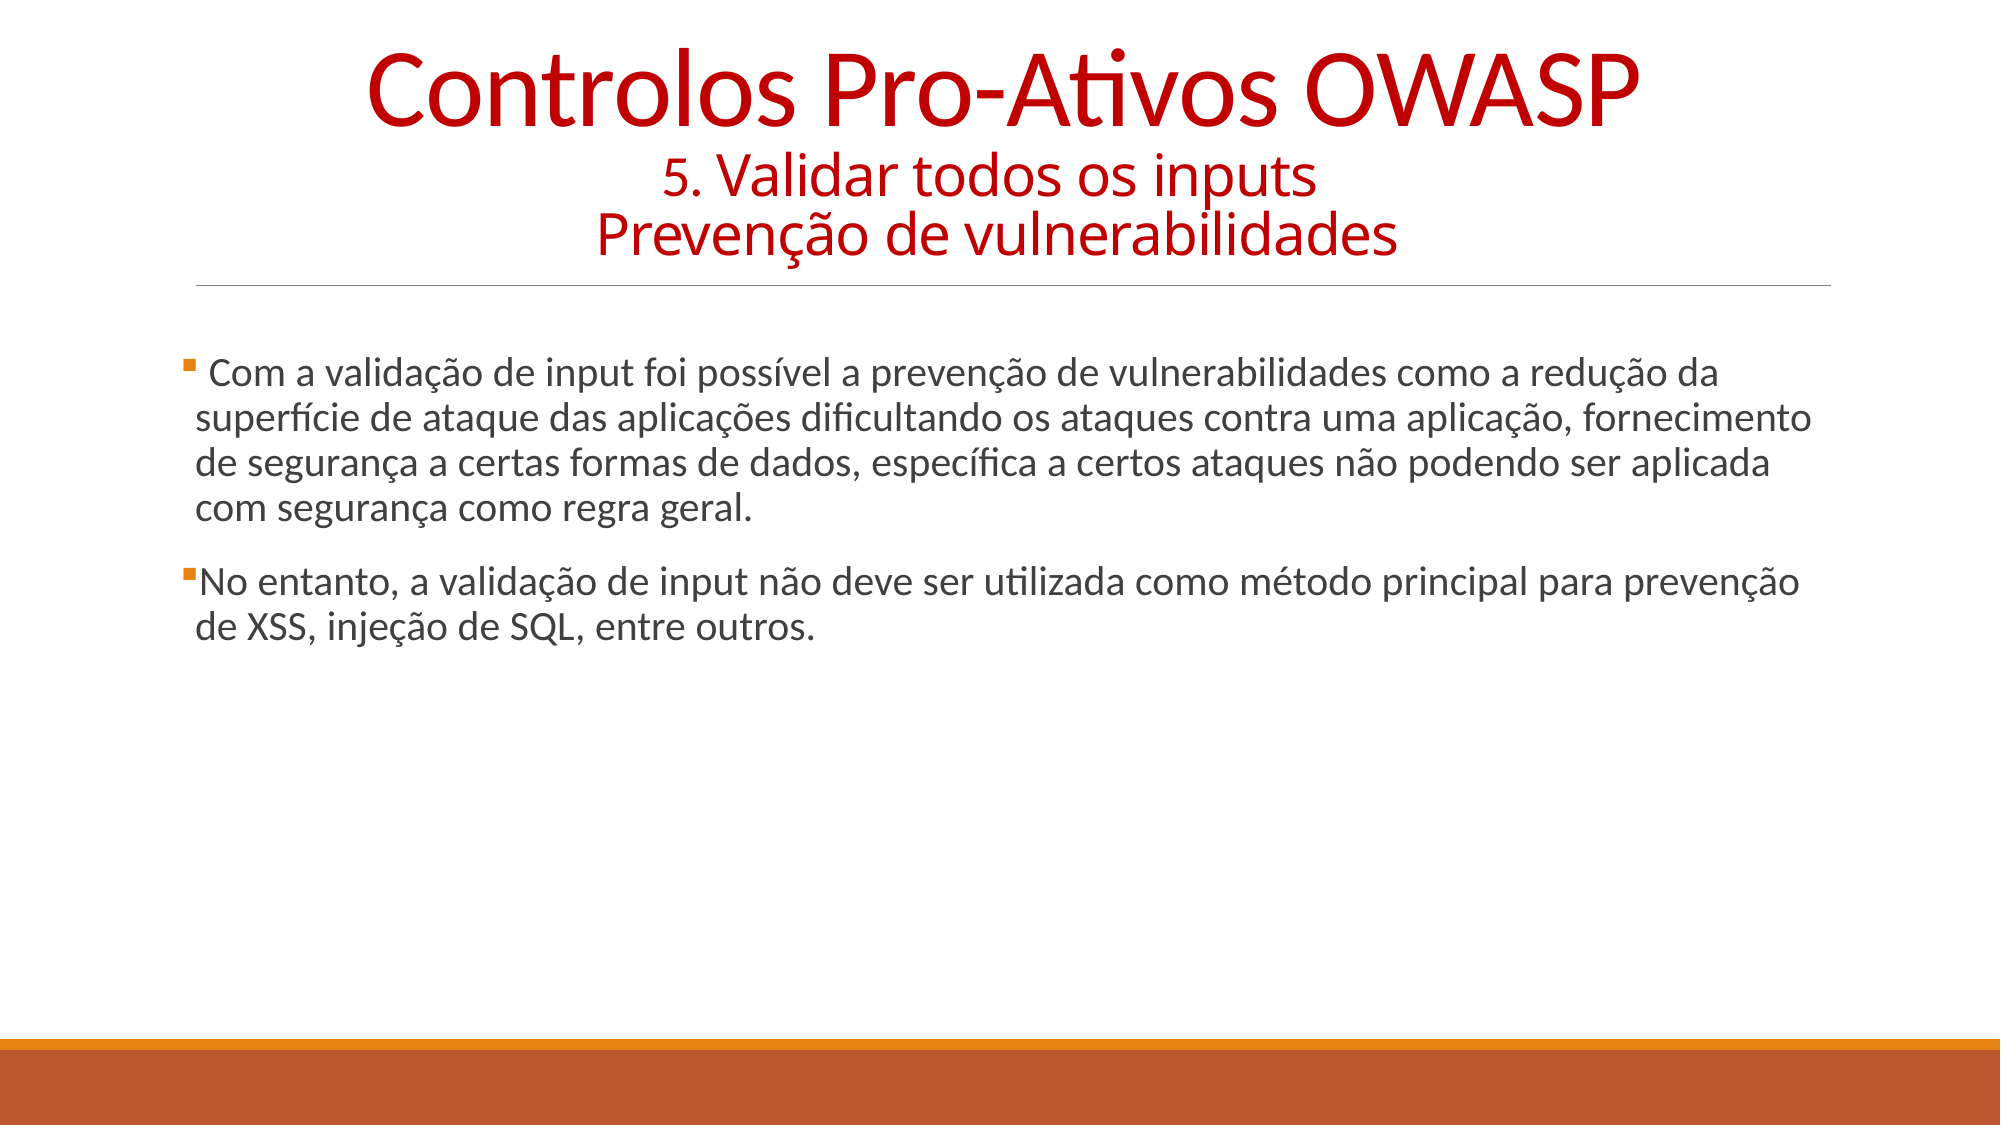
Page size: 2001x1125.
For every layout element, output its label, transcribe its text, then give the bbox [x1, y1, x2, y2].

list Com a validação de input foi possível a prevenção de vulnerabilidades como a redução da superfície de ataque das aplicações dificultando os ataques contra uma aplicação, fornecimento de segurança a certas formas de dados, específica a certos ataques não podendo ser aplicada com segurança como regra geral. No entanto, a validação de input não deve ser utilizada como método principal para prevenção de XSS, injeção de SQL, entre outros. [180, 342, 1830, 1003]
title Controlos Pro-Ativos OWASP 5. Validar todos os inputs Prevenção de vulnerabilidades [179, 0, 1830, 276]
